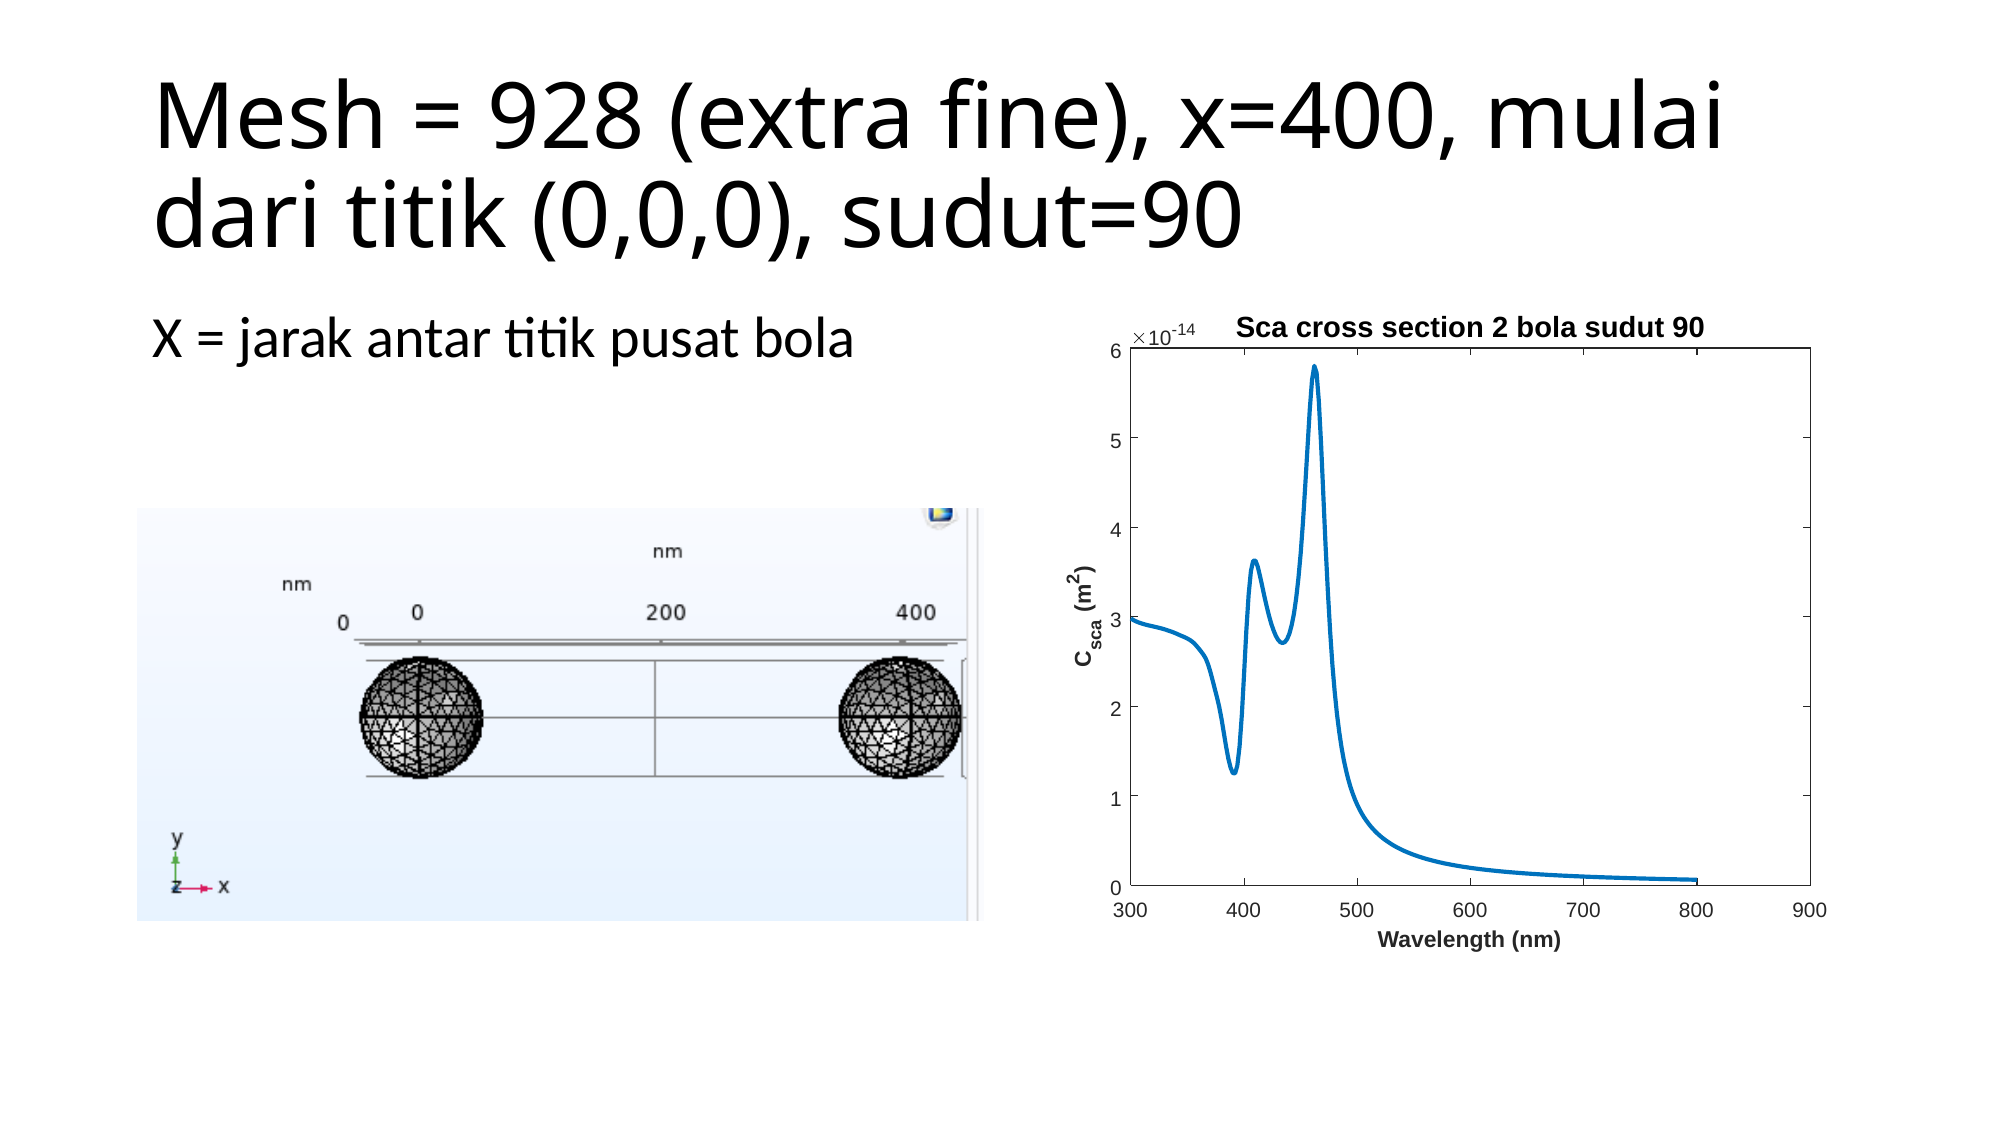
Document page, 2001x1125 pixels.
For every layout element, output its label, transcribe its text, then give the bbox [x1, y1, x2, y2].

picture [137, 508, 984, 921]
title Mesh = 928 (extra fine), x=400, mulai dari titik (0,0,0), sudut=90 [137, 59, 1863, 278]
picture [1016, 299, 1892, 956]
list X = jarak antar titik pusat bola [137, 299, 1863, 1014]
